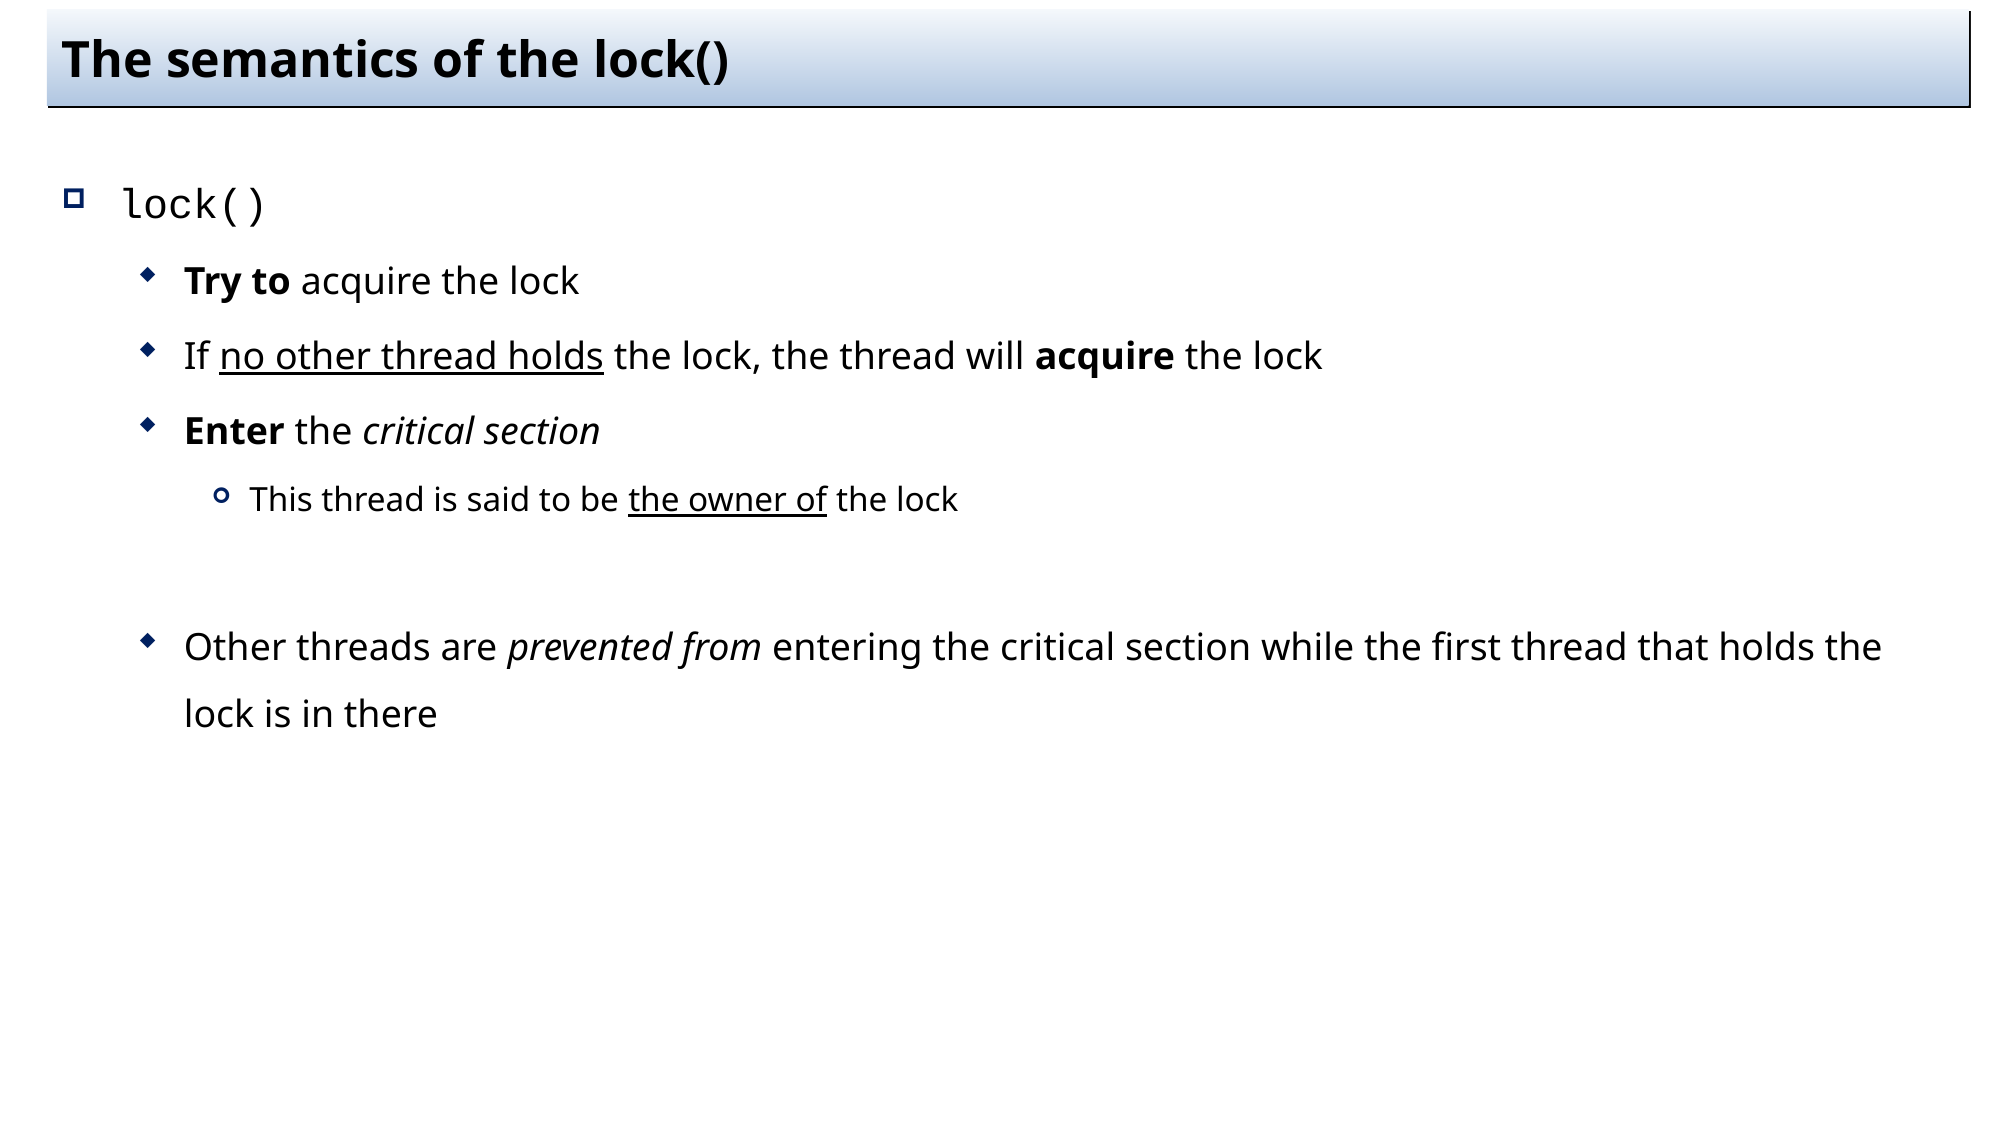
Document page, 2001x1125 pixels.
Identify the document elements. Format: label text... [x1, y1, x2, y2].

list lock() Try to acquire the lock If no other thread holds the lock, the thread will acquire the lock Enter the critical section This thread is said to be the owner of the lock Other threads are prevented from entering the critical section while the first thread that holds the lock is in there [46, 144, 1969, 1048]
title The semantics of the lock() [46, 8, 1969, 106]
